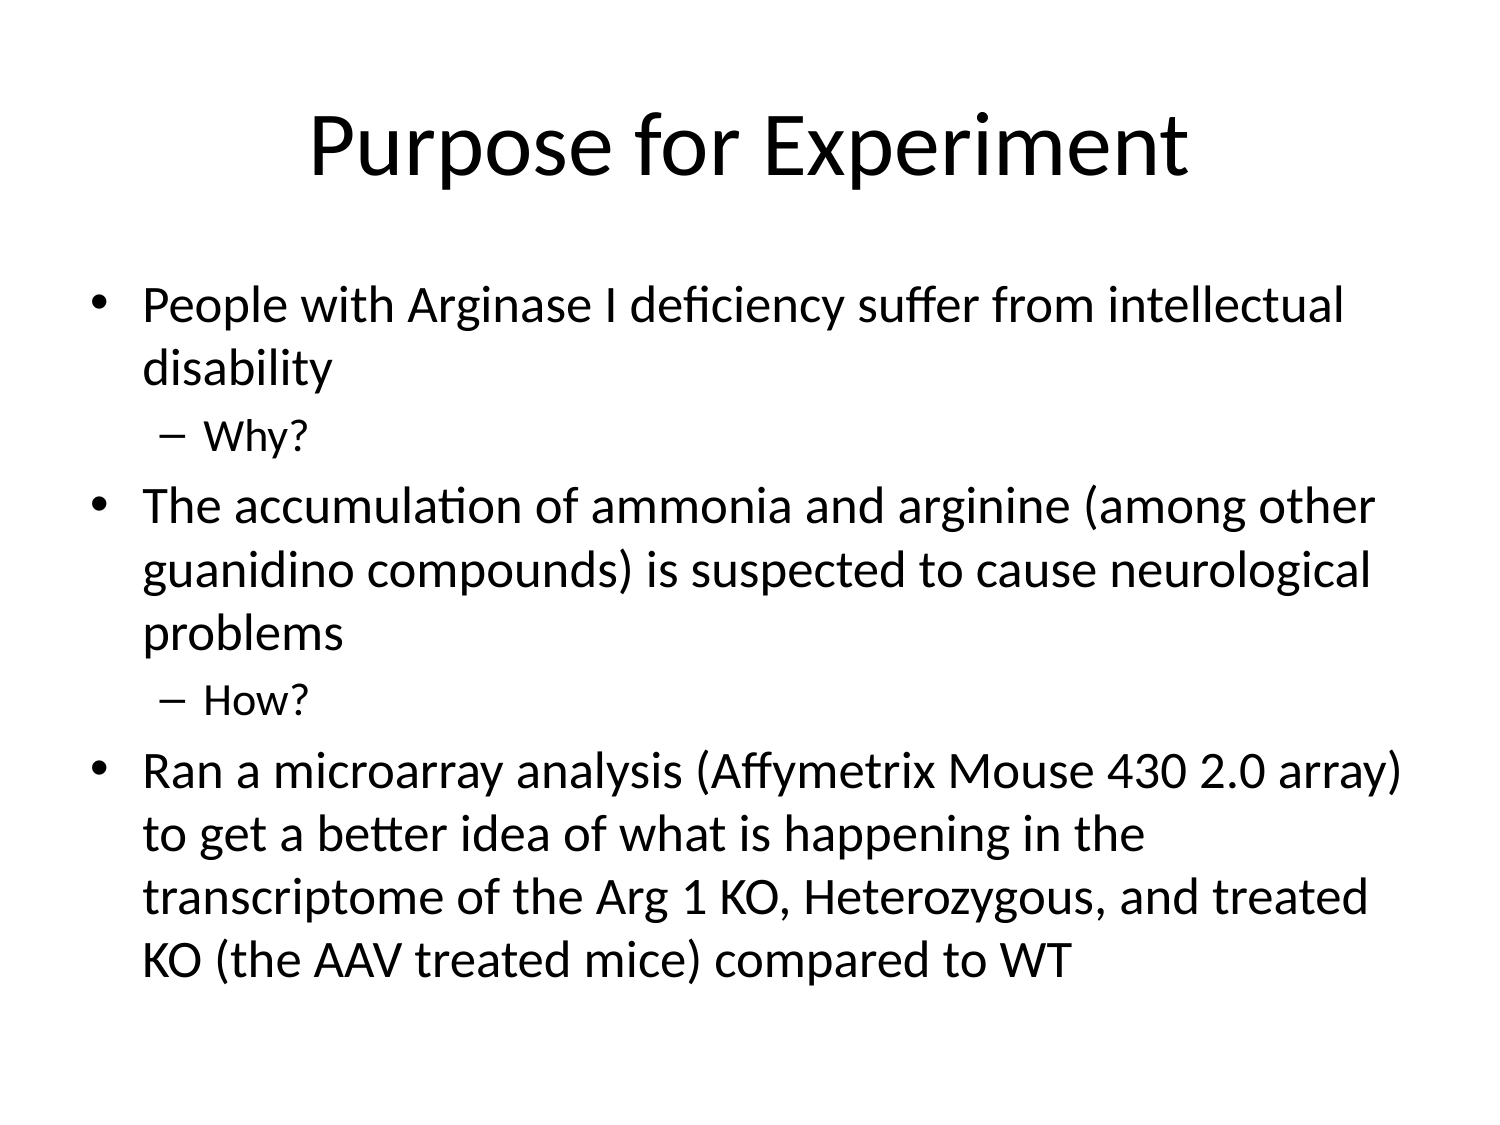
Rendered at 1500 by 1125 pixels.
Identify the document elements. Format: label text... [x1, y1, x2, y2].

list People with Arginase I deficiency suffer from intellectual disability Why? The accumulation of ammonia and arginine (among other guanidino compounds) is suspected to cause neurological problems How? Ran a microarray analysis (Affymetrix Mouse 430 2.0 array) to get a better idea of what is happening in the transcriptome of the Arg 1 KO, Heterozygous, and treated KO (the AAV treated mice) compared to WT [75, 262, 1425, 1005]
title Purpose for Experiment [75, 45, 1425, 233]
